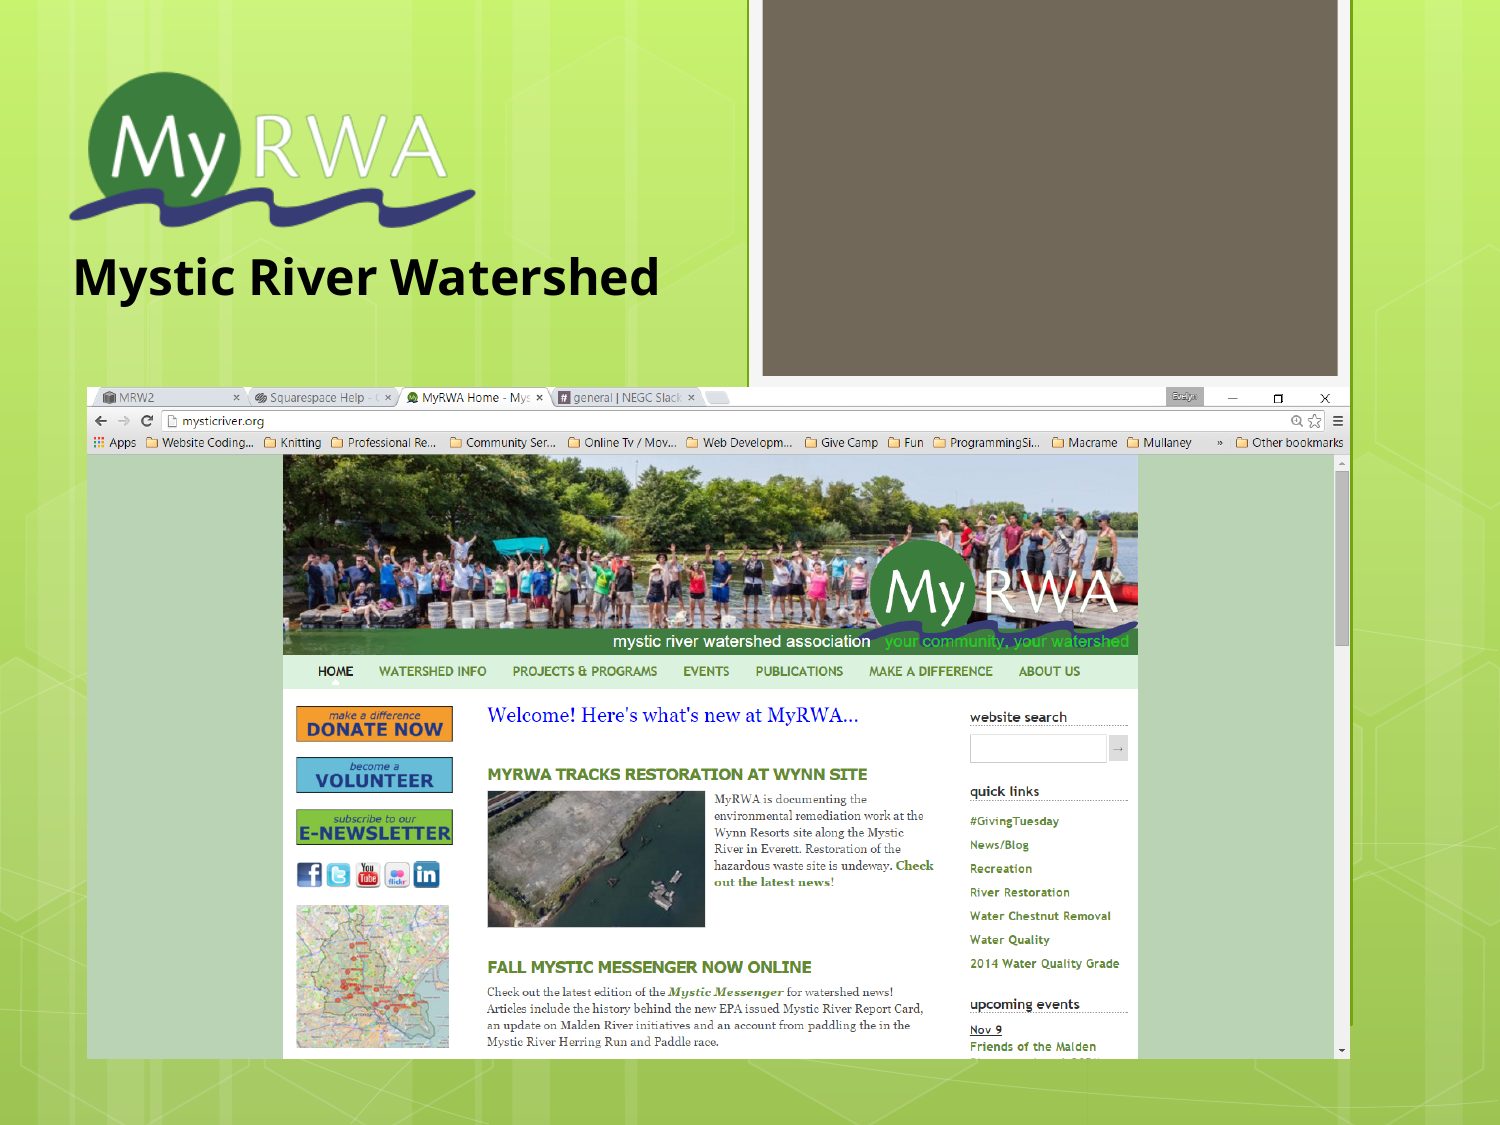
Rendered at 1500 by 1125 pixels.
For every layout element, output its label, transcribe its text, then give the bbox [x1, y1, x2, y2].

picture [87, 387, 1351, 1059]
text_box Mystic River Watershed [57, 238, 1171, 313]
picture [0, 62, 563, 238]
